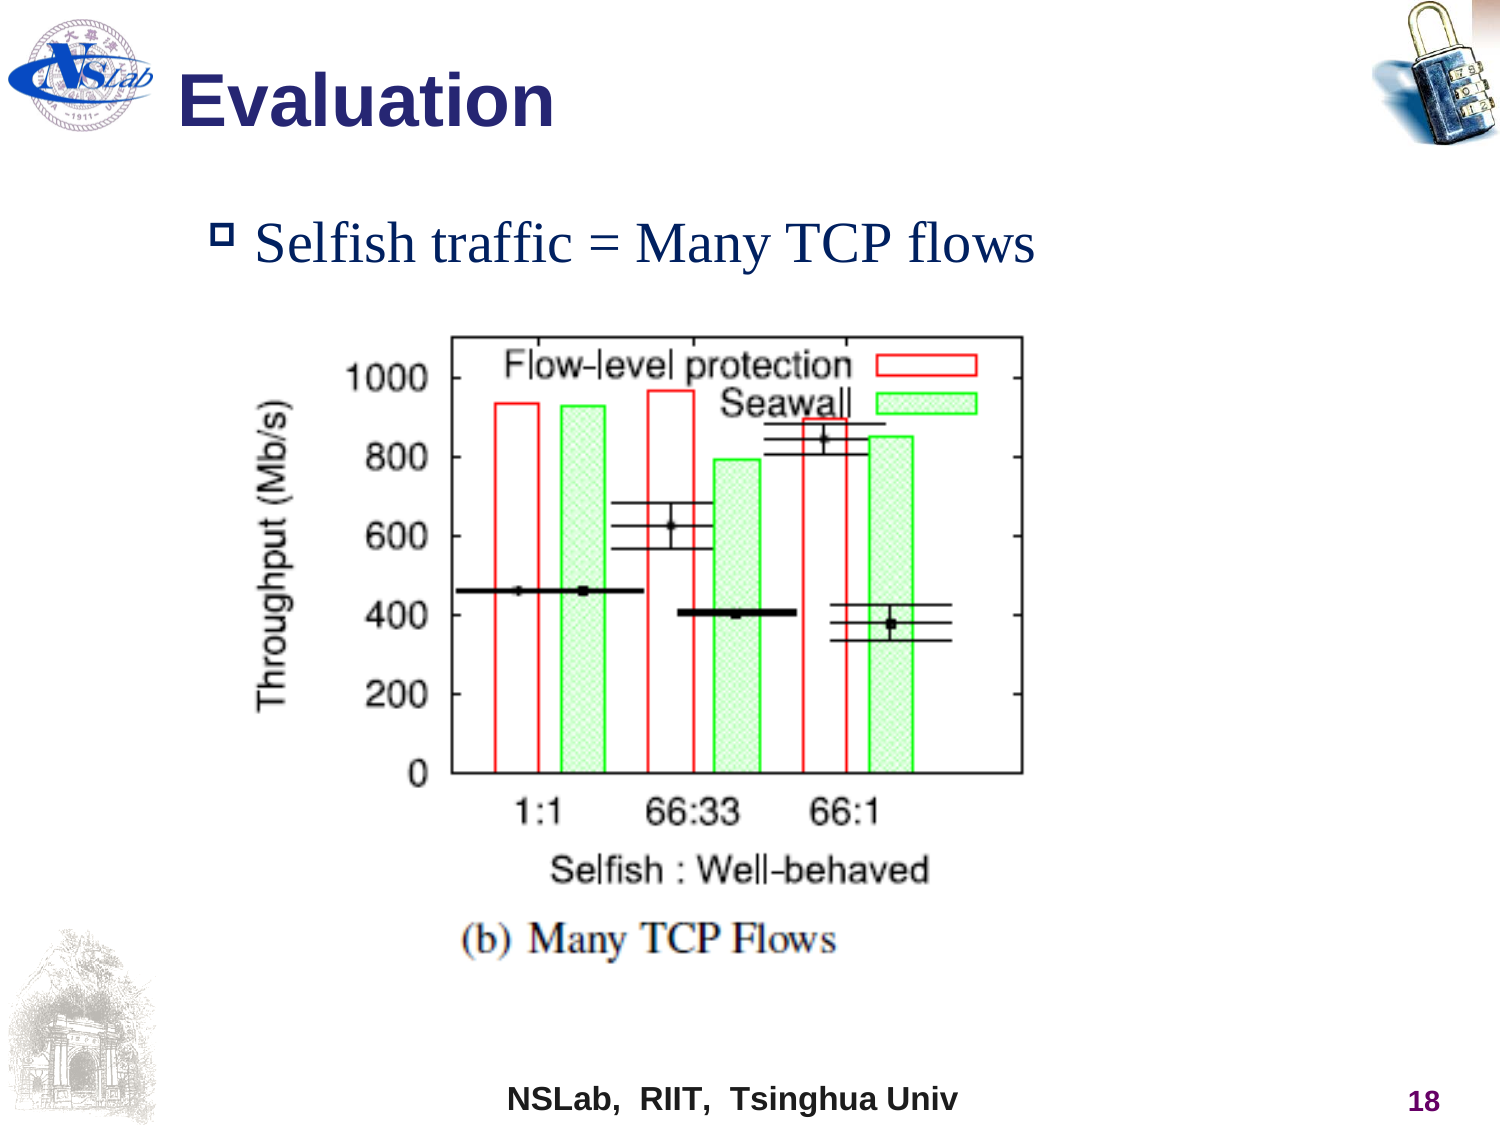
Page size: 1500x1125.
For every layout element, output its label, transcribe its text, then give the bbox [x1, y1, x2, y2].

picture [0, 925, 167, 1125]
title Evaluation [162, 30, 1356, 149]
text_box <number> [1375, 1074, 1473, 1125]
picture [224, 324, 1125, 996]
picture [1359, 0, 1500, 148]
picture [0, 0, 168, 168]
text_box Selfish traffic = Many TCP flows [117, 196, 1447, 1063]
